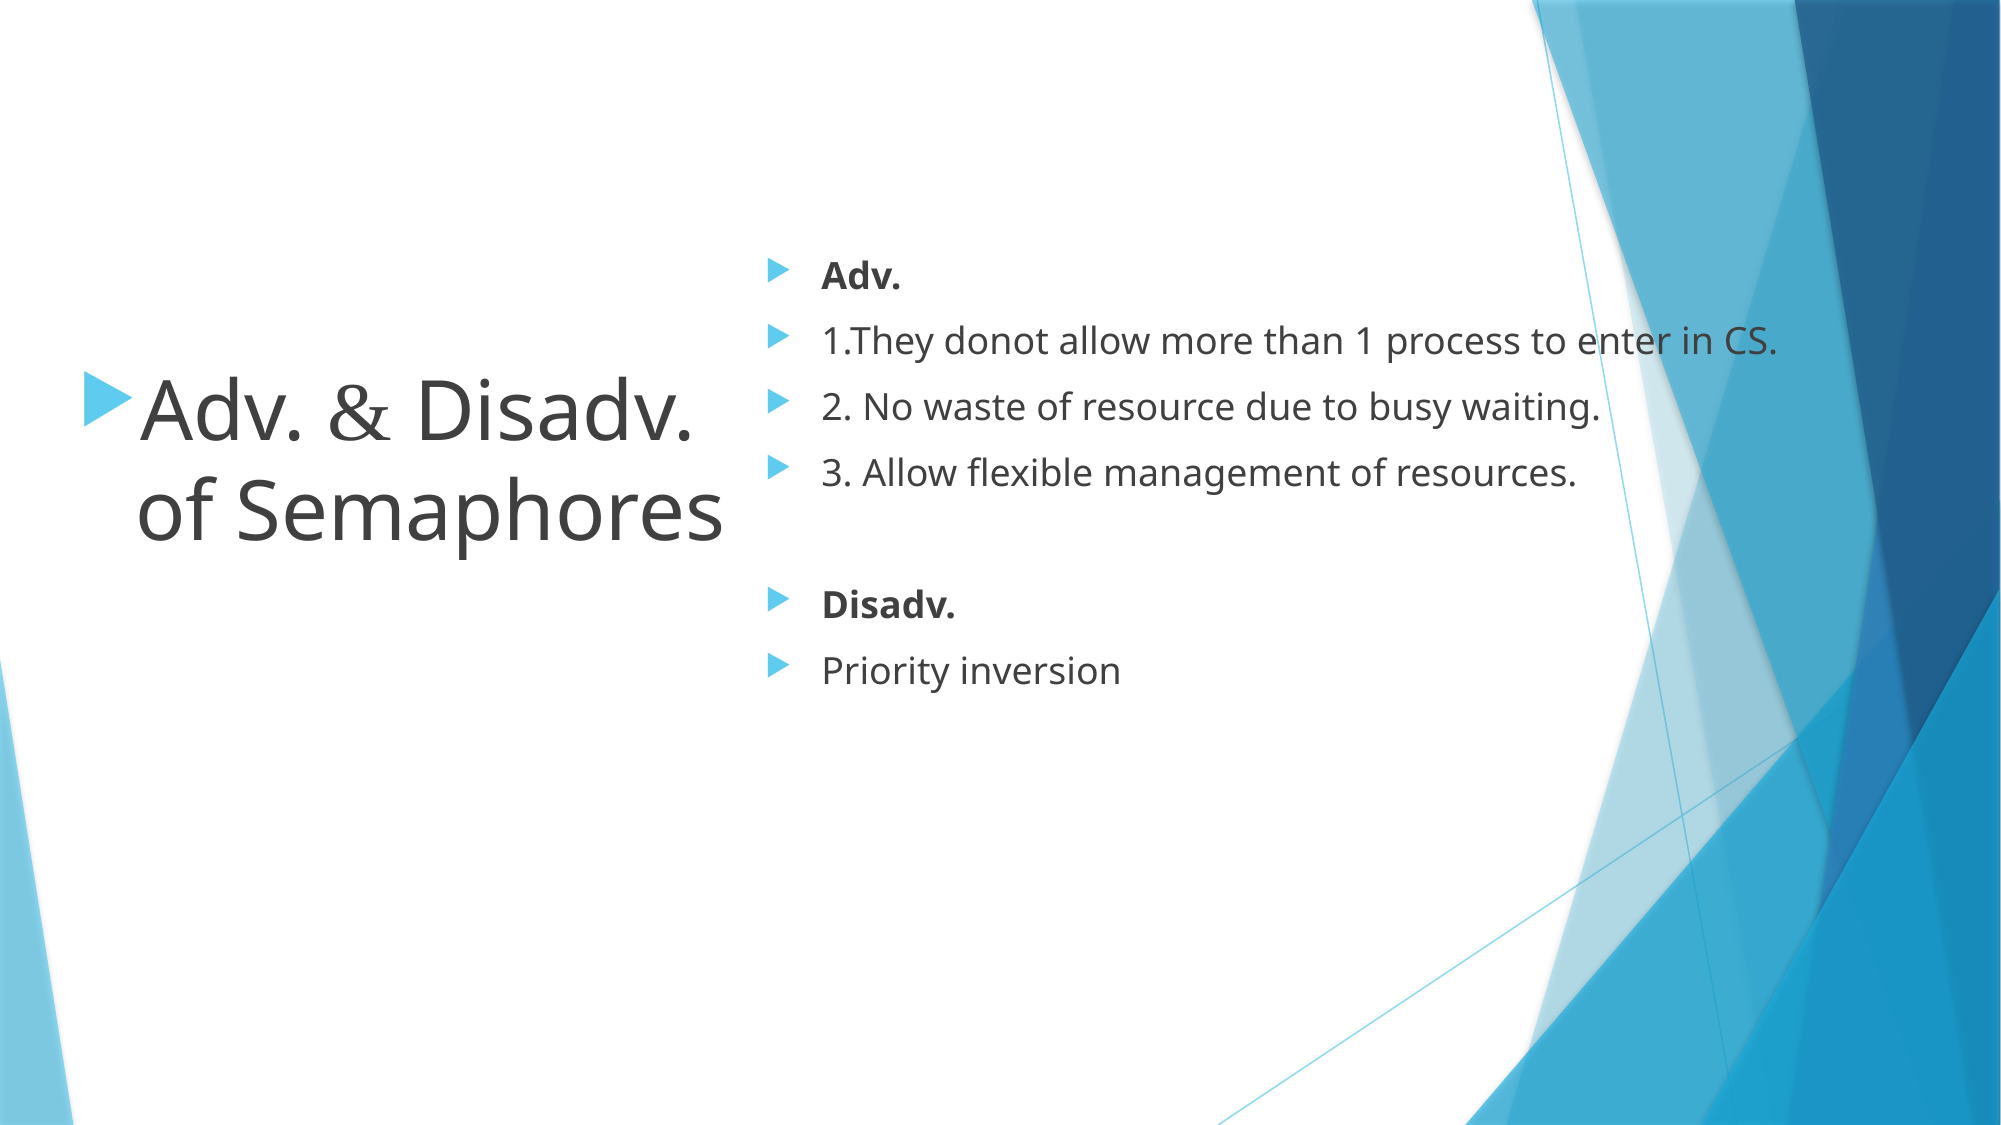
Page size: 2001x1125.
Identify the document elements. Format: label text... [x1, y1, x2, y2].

list Adv. & Disadv. of Semaphores [63, 350, 750, 987]
list Adv. 1.They donot allow more than 1 process to enter in CS. 2. No waste of resource due to busy waiting. 3. Allow flexible management of resources. Disadv. Priority inversion [750, 244, 1800, 881]
